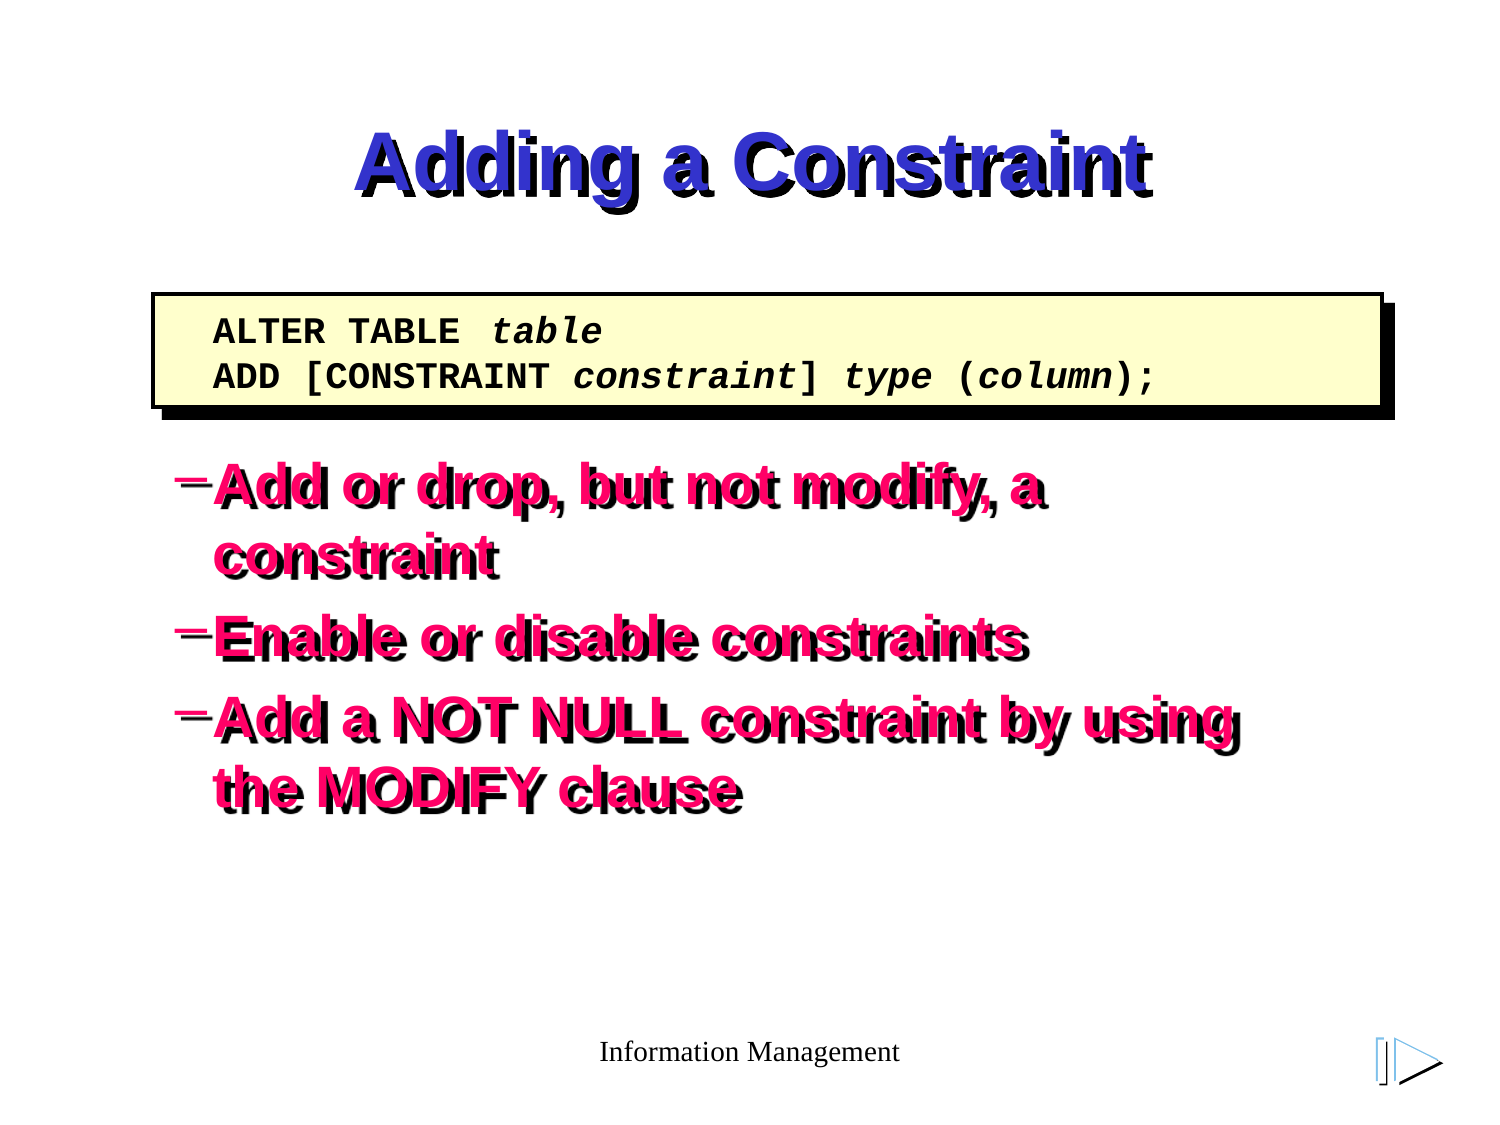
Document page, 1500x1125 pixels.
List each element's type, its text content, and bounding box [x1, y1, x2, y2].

list Add or drop, but not modify, a constraint Enable or disable constraints Add a NOT NULL constraint by using the MODIFY clause [140, 438, 1353, 1092]
title Adding a Constraint [112, 99, 1388, 288]
text_box ALTER TABLE table ADD [CONSTRAINT constraint] type (column); [152, 293, 1382, 408]
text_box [1375, 1037, 1444, 1086]
